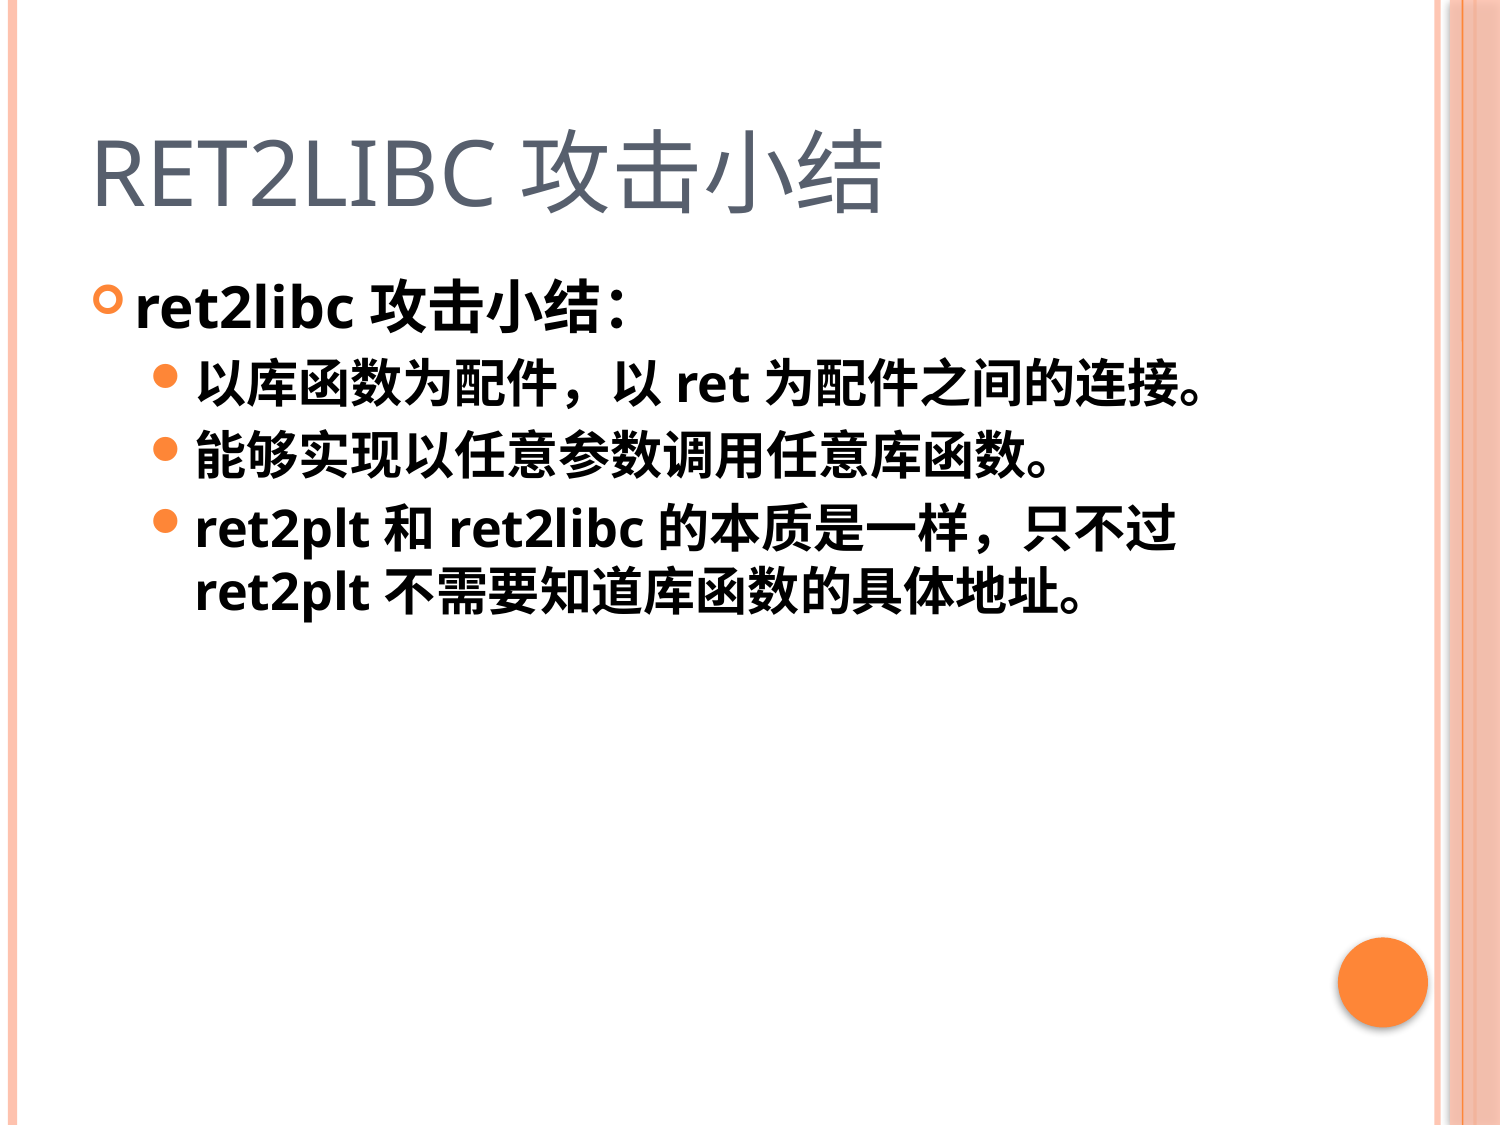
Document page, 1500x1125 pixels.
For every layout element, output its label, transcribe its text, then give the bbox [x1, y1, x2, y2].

title ret2libc攻击小结 [75, 45, 1300, 233]
list ret2libc攻击小结： 以库函数为配件，以ret为配件之间的连接。 能够实现以任意参数调用任意库函数。 ret2plt和ret2libc的本质是一样，只不过ret2plt不需要知道库函数的具体地址。 [75, 262, 1300, 1062]
